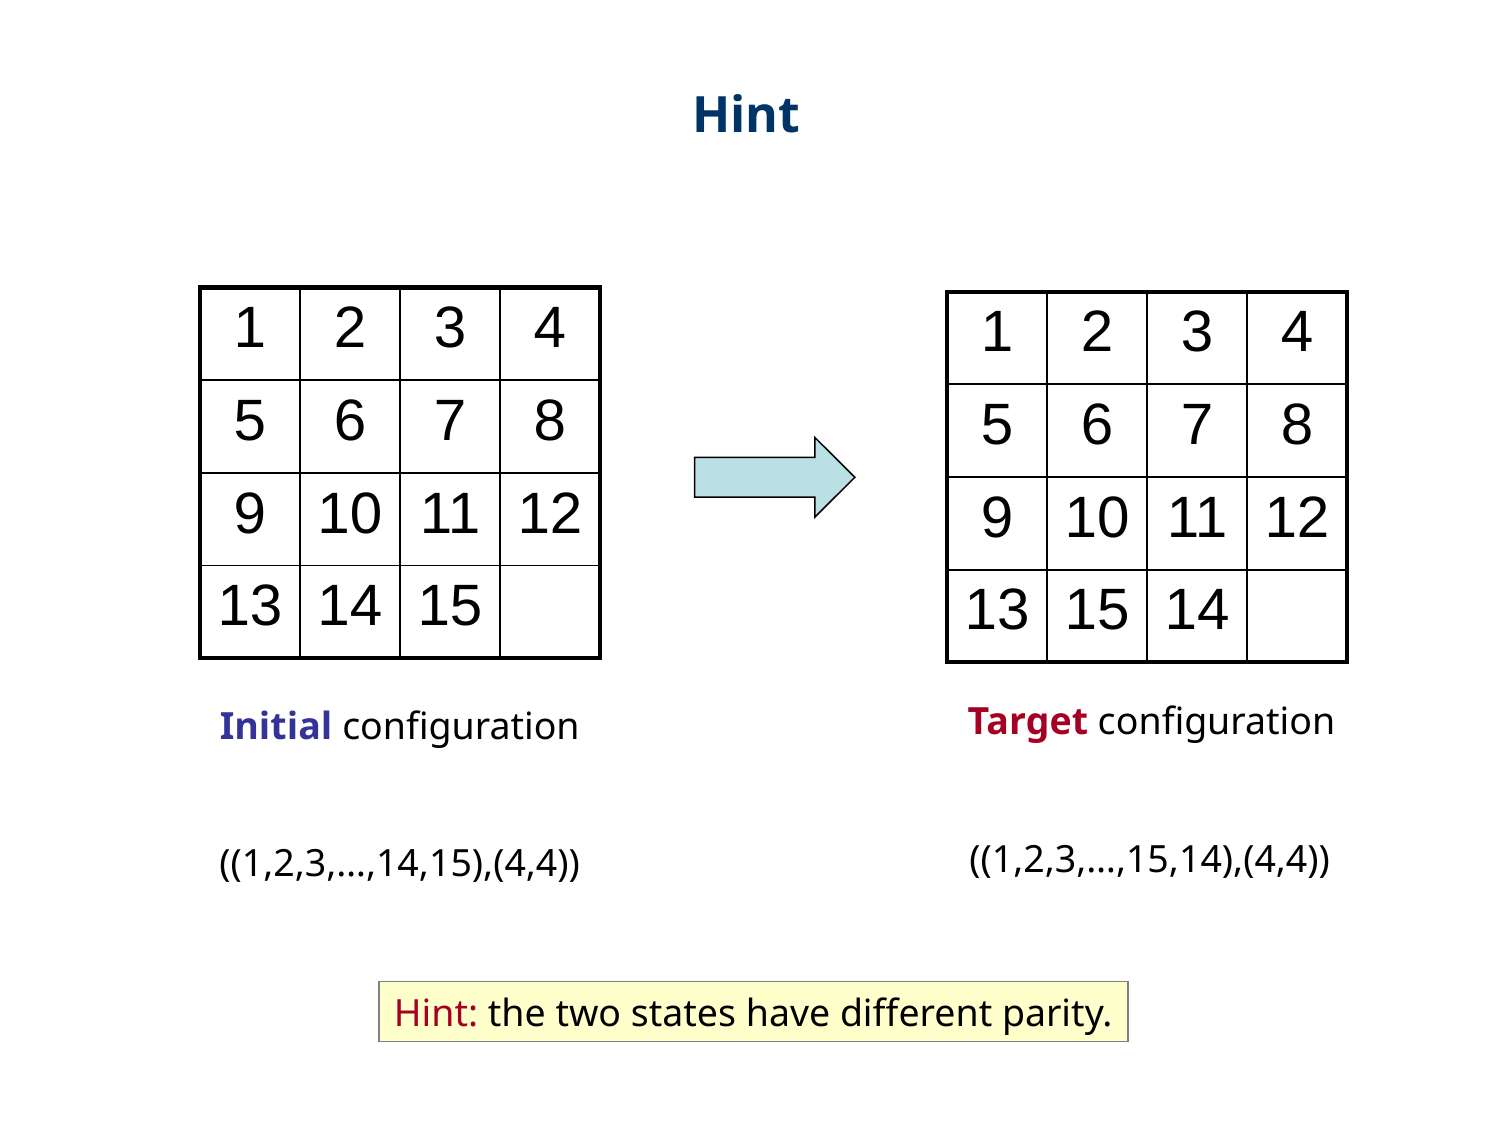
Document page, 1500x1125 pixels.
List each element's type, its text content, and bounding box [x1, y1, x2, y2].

table_cell 7 [1148, 385, 1246, 476]
table_cell 13 [202, 566, 299, 656]
table_header 2 [1048, 294, 1146, 383]
table_cell 12 [501, 474, 598, 565]
table_cell 15 [1048, 571, 1146, 660]
table_header 3 [1148, 294, 1246, 383]
table_cell 9 [202, 474, 299, 565]
table_header 4 [1248, 294, 1345, 383]
table_cell 10 [301, 474, 399, 565]
table_cell [1248, 571, 1345, 660]
text_box Hint [677, 74, 816, 150]
table_cell 13 [949, 571, 1046, 660]
table_cell 7 [401, 381, 499, 472]
table_cell 12 [1248, 478, 1345, 569]
table_header 2 [301, 290, 399, 379]
table_cell 15 [401, 566, 499, 656]
table_cell 6 [1048, 385, 1146, 476]
table_cell 14 [301, 566, 399, 656]
table_cell 9 [949, 478, 1046, 569]
table_cell 6 [301, 381, 399, 472]
text_box Target configuration [952, 689, 1351, 750]
table_header 1 [949, 294, 1046, 383]
table_header 1 [202, 290, 299, 379]
text_box ((1,2,3,…,14,15),(4,4)) [204, 831, 595, 892]
table_cell 11 [401, 474, 499, 565]
table_cell 11 [1148, 478, 1246, 569]
text_box [694, 437, 855, 518]
text_box ((1,2,3,…,15,14),(4,4)) [954, 827, 1345, 888]
table_cell 5 [949, 385, 1046, 476]
table_header 4 [501, 290, 598, 379]
table_cell 10 [1048, 478, 1146, 569]
text_box Initial configuration [205, 694, 595, 754]
text_box Hint: the two states have different parity. [379, 981, 1129, 1042]
table_cell 14 [1148, 571, 1246, 660]
table_cell 8 [1248, 385, 1345, 476]
table_cell 8 [501, 381, 598, 472]
table_cell [501, 566, 598, 656]
table_header 3 [401, 290, 499, 379]
table_cell 5 [202, 381, 299, 472]
